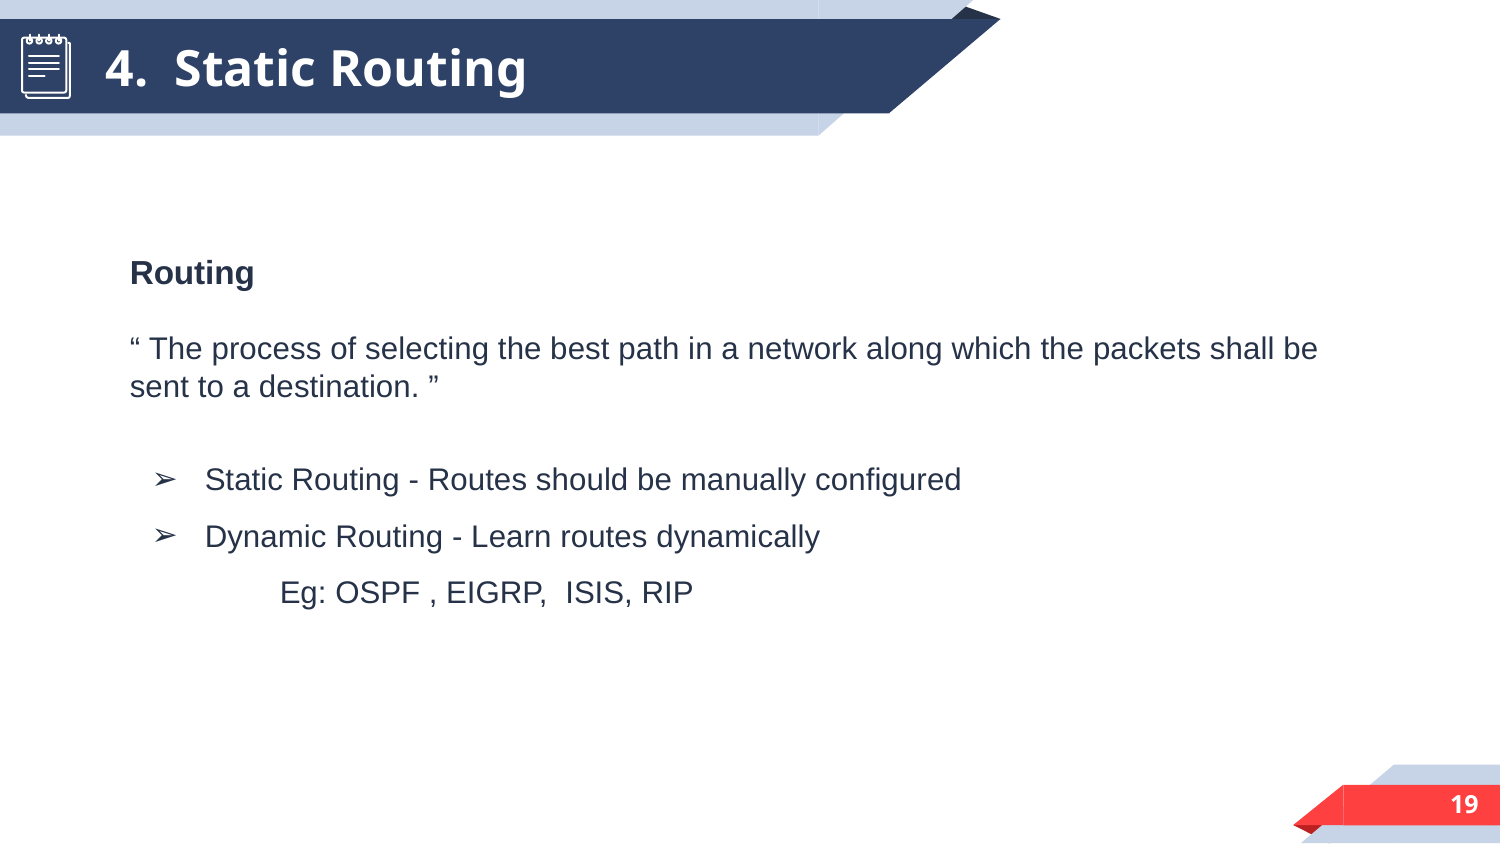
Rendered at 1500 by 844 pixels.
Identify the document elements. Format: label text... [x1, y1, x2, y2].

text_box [21, 34, 71, 99]
slide_number ‹#› [1377, 785, 1494, 826]
title 4. Static Routing [90, 19, 845, 114]
text_box Routing “ The process of selecting the best path in a network along which the packets shall be sent to a destination. ” Static Routing - Routes should be manually configured Dynamic Routing - Learn routes dynamically Eg: OSPF , EIGRP, ISIS, RIP [114, 236, 1386, 625]
